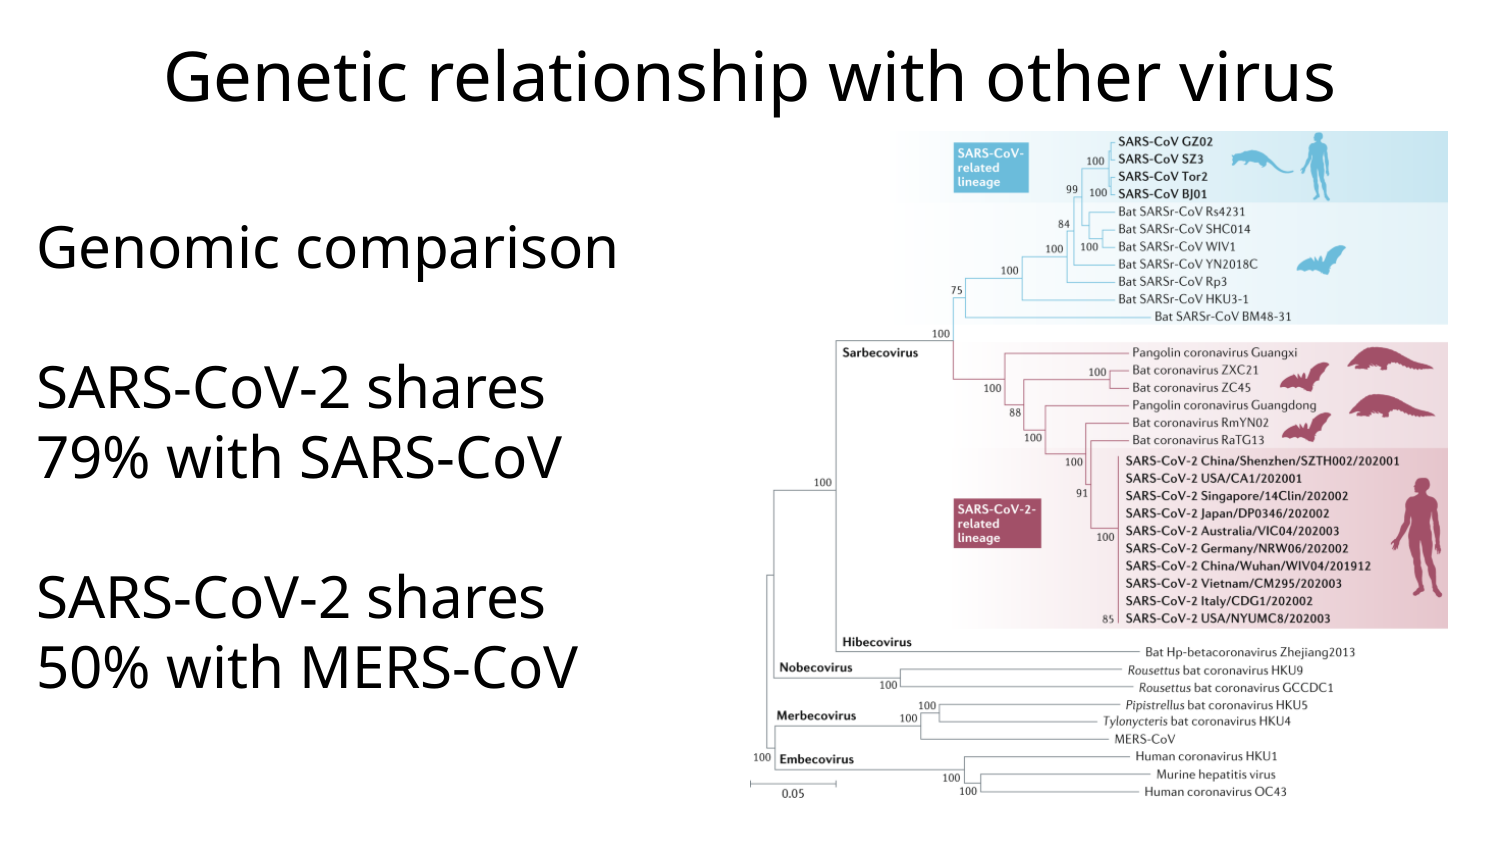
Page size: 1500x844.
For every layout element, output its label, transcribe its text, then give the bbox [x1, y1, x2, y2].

picture [749, 131, 1448, 798]
text_box Genomic comparison SARS-CoV-2 shares 79% with SARS-CoV SARS-CoV-2 shares 50% with MERS-CoV [21, 202, 670, 768]
title Genetic relationship with other virus [0, 0, 1500, 159]
